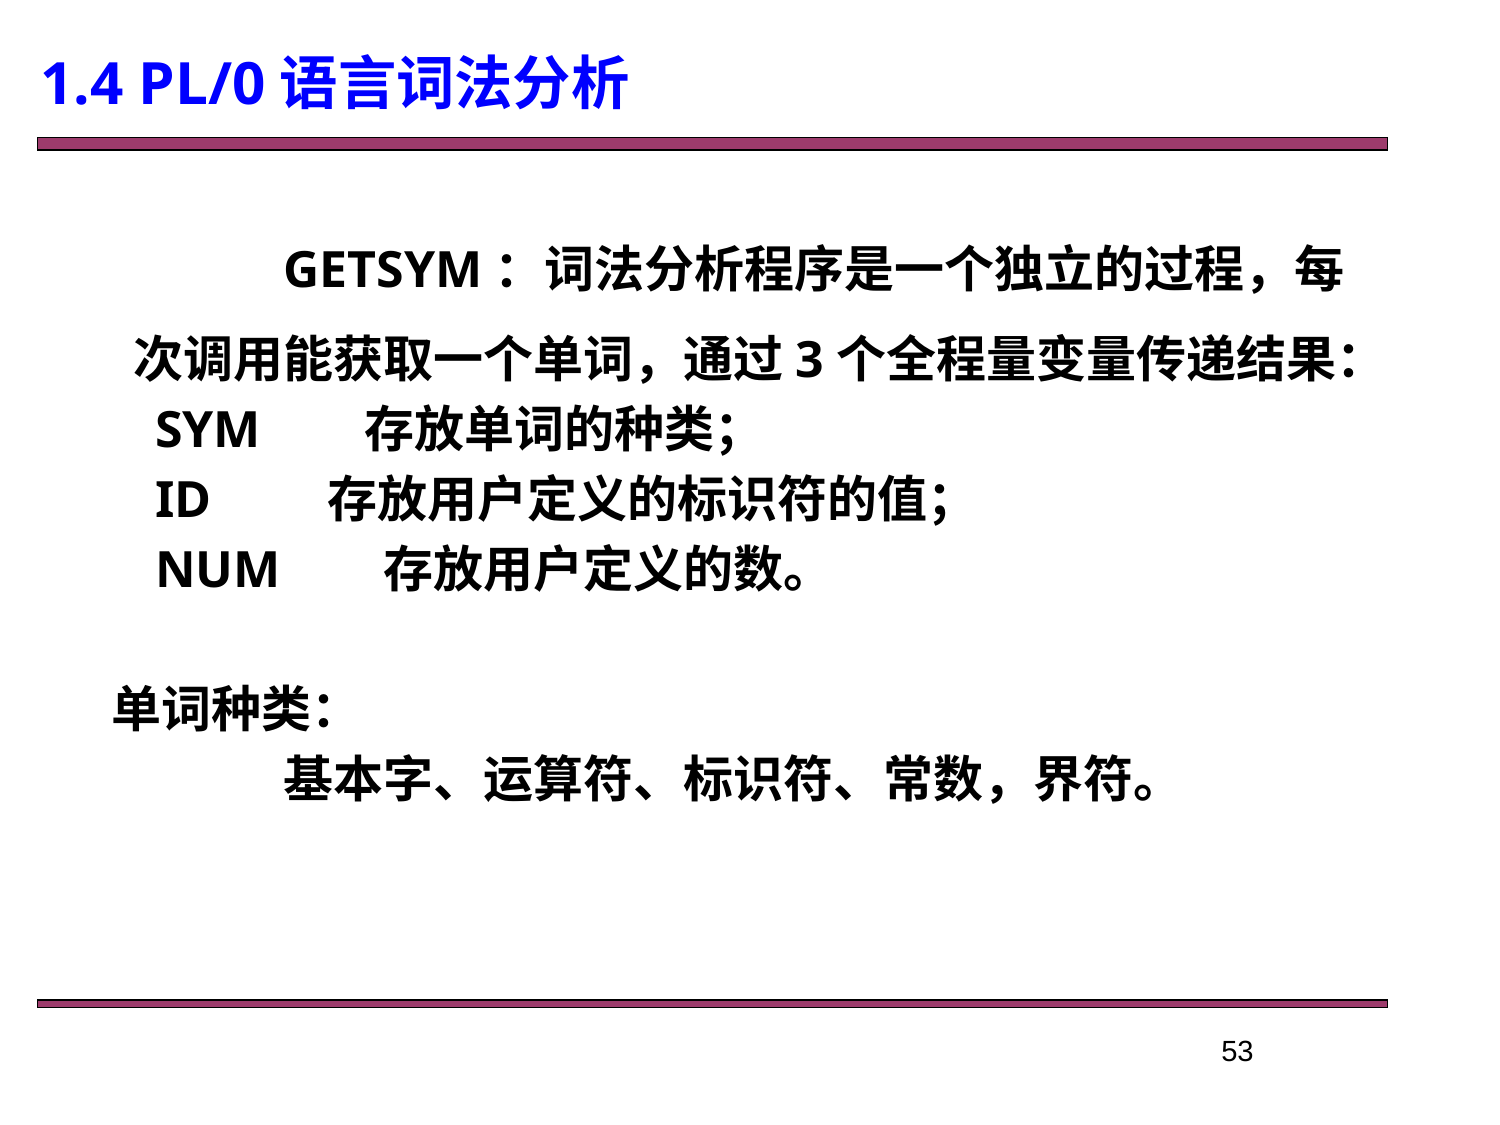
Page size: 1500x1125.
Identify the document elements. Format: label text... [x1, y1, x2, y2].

text_box 1.4 PL/0语言词法分析 [0, 0, 1225, 175]
slide_number 53 [1062, 1025, 1413, 1066]
text_box GETSYM：词法分析程序是一个独立的过程，每次调用能获取一个单词，通过3个全程量变量传递结果： SYM 存放单词的种类； ID 存放用户定义的标识符的值； NUM 存放用户定义的数。 单词种类： 基本字、运算符、标识符、常数，界符。 [62, 199, 1398, 815]
